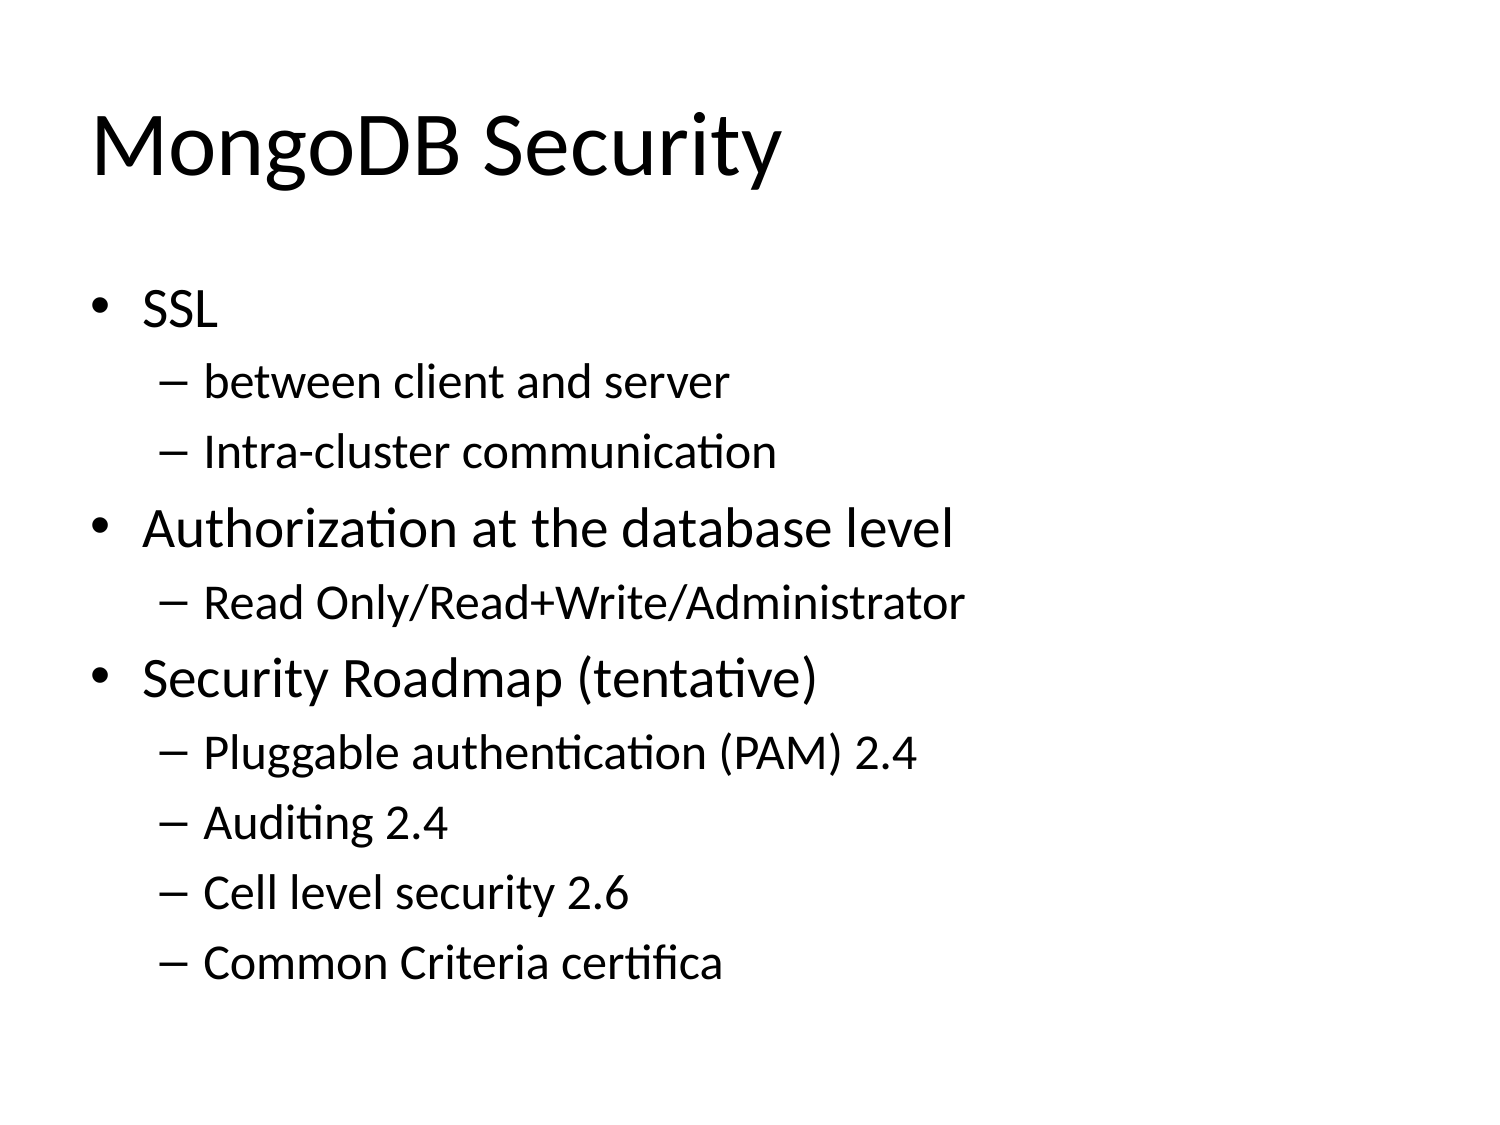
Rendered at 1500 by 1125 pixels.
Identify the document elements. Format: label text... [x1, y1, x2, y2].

title MongoDB Security [75, 45, 1425, 233]
list SSL between client and server Intra-cluster communication Authorization at the database level Read Only/Read+Write/Administrator Security Roadmap (tentative) Pluggable authentication (PAM) 2.4 Auditing 2.4 Cell level security 2.6 Common Criteria certifica [75, 262, 1425, 1005]
